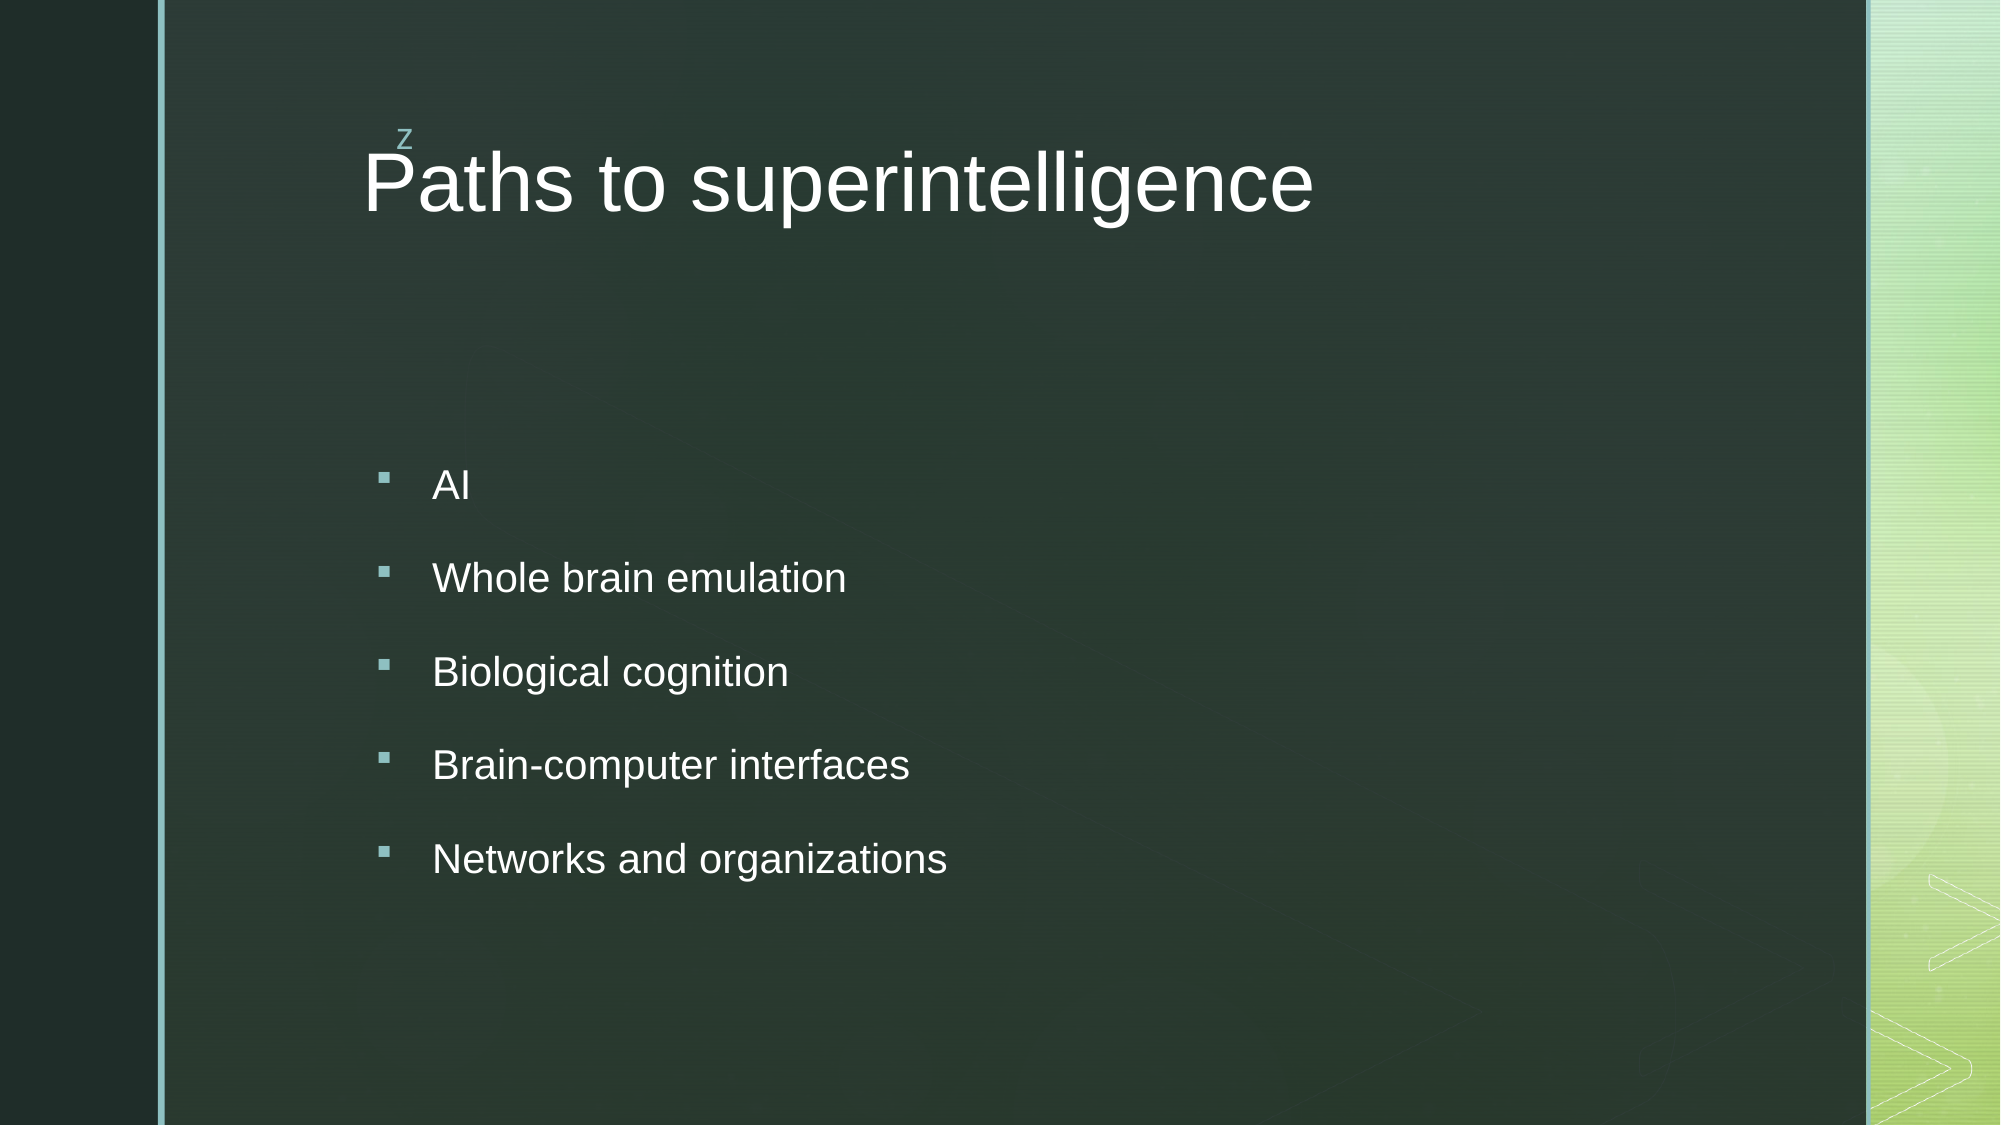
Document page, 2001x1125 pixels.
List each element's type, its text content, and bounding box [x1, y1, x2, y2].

picture [1871, 0, 2001, 1125]
list AI Whole brain emulation Biological cognition Brain-computer interfaces Networks and organizations [360, 336, 1640, 993]
title Paths to superintelligence [347, 132, 1653, 310]
